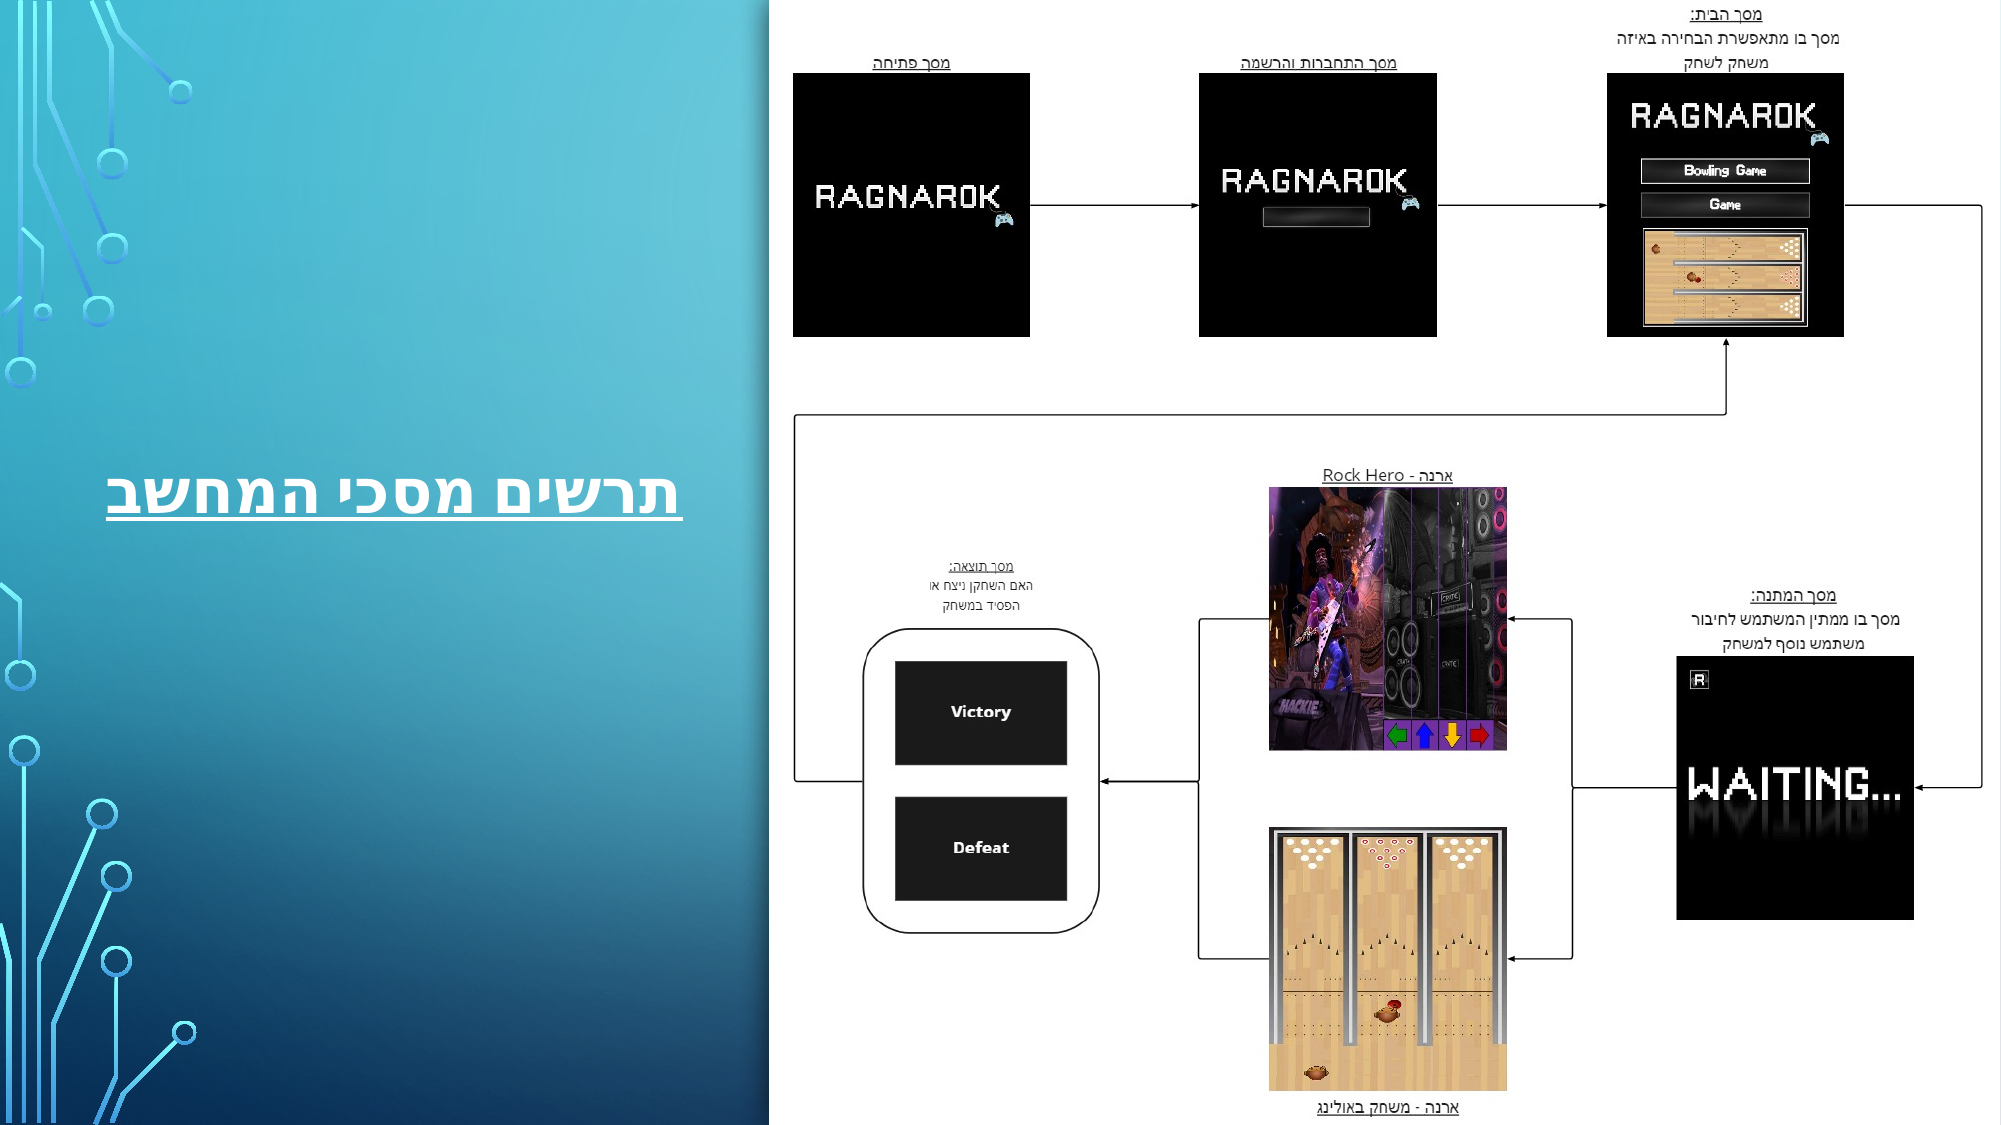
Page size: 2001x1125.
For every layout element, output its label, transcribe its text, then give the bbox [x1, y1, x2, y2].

picture [768, 0, 2000, 1125]
title תרשים מסכי המחשב [0, 384, 746, 602]
